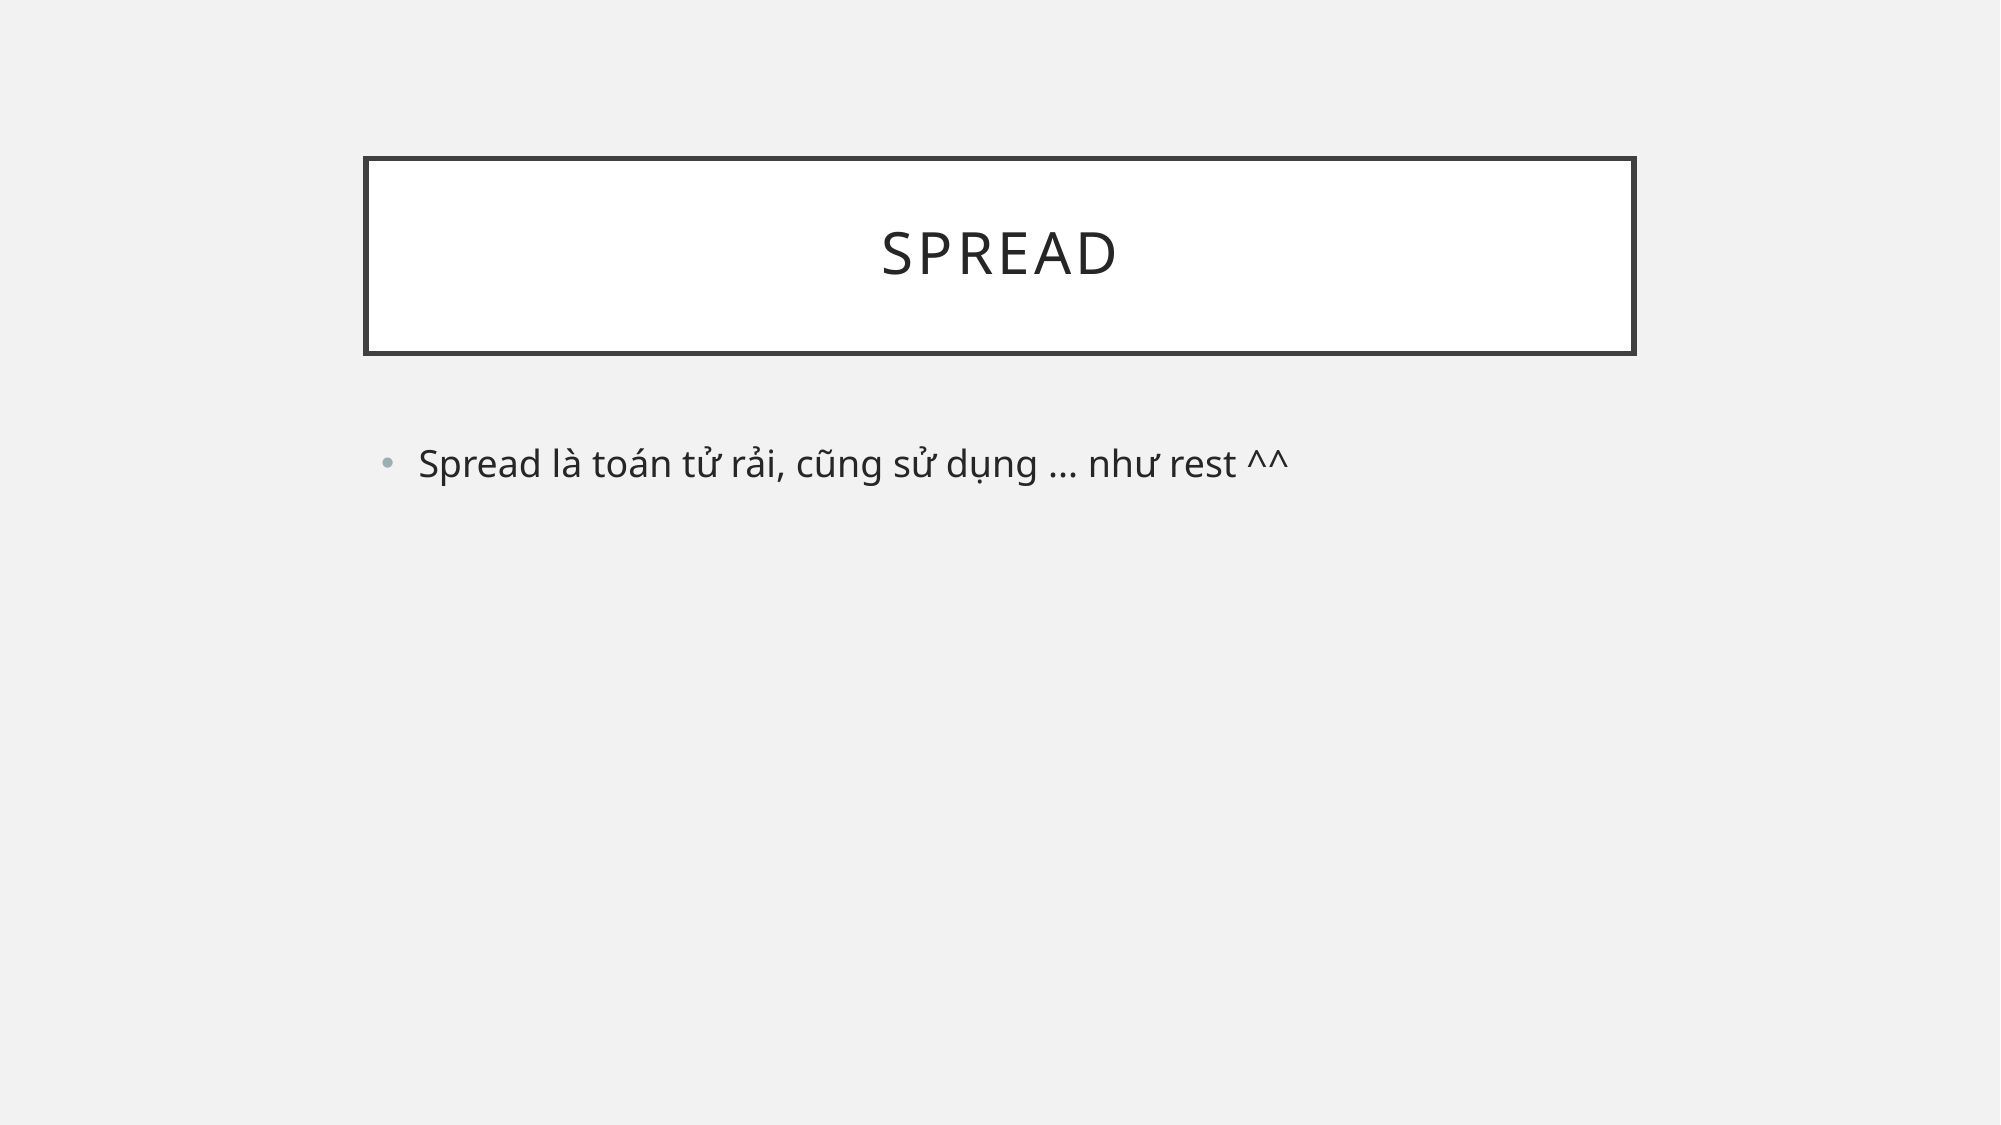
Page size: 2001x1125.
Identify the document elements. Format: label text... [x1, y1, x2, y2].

list Spread là toán tử rải, cũng sử dụng ... như rest ^^ [366, 432, 1634, 942]
title spread [363, 156, 1637, 356]
